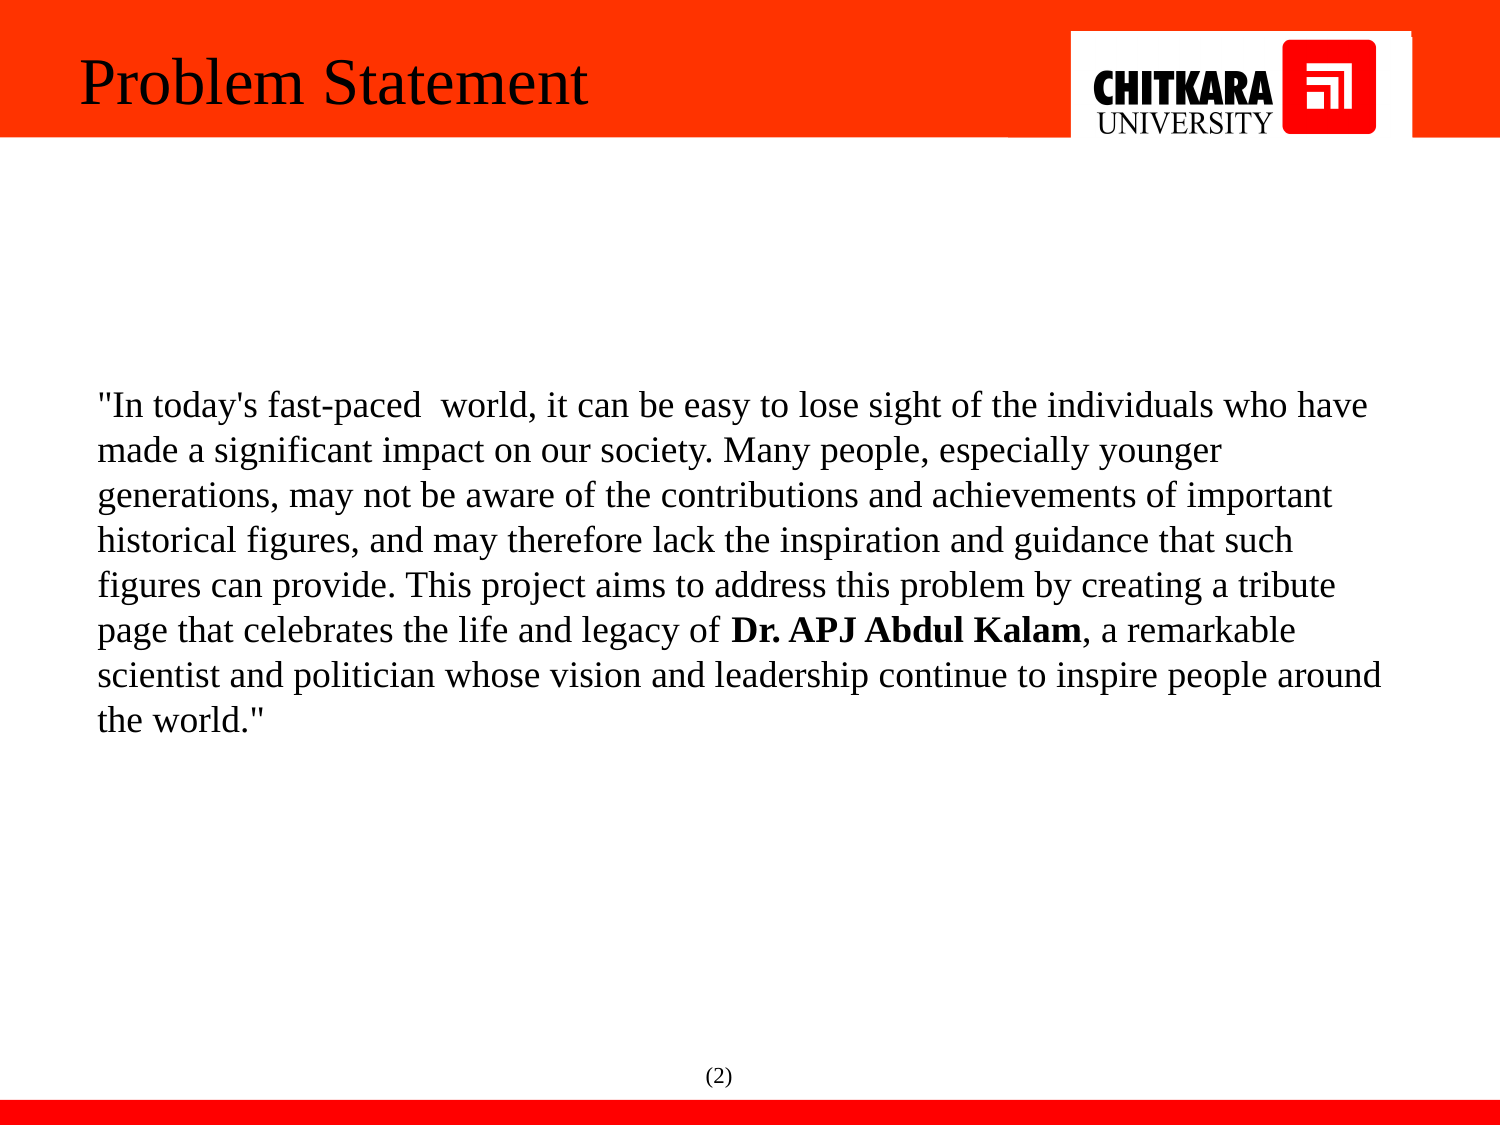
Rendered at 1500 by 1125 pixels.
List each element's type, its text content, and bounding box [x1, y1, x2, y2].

text_box "In today's fast-paced world, it can be easy to lose sight of the individuals who have made a significant impact on our society. Many people, especially younger generations, may not be aware of the contributions and achievements of important historical figures, and may therefore lack the inspiration and guidance that such figures can provide. This project aims to address this problem by creating a tribute page that celebrates the life and legacy of Dr. APJ Abdul Kalam, a remarkable scientist and politician whose vision and leadership continue to inspire people around the world." [82, 373, 1418, 748]
text_box (2) [690, 1053, 880, 1096]
text_box Problem Statement [64, 30, 951, 126]
picture [1074, 37, 1391, 138]
